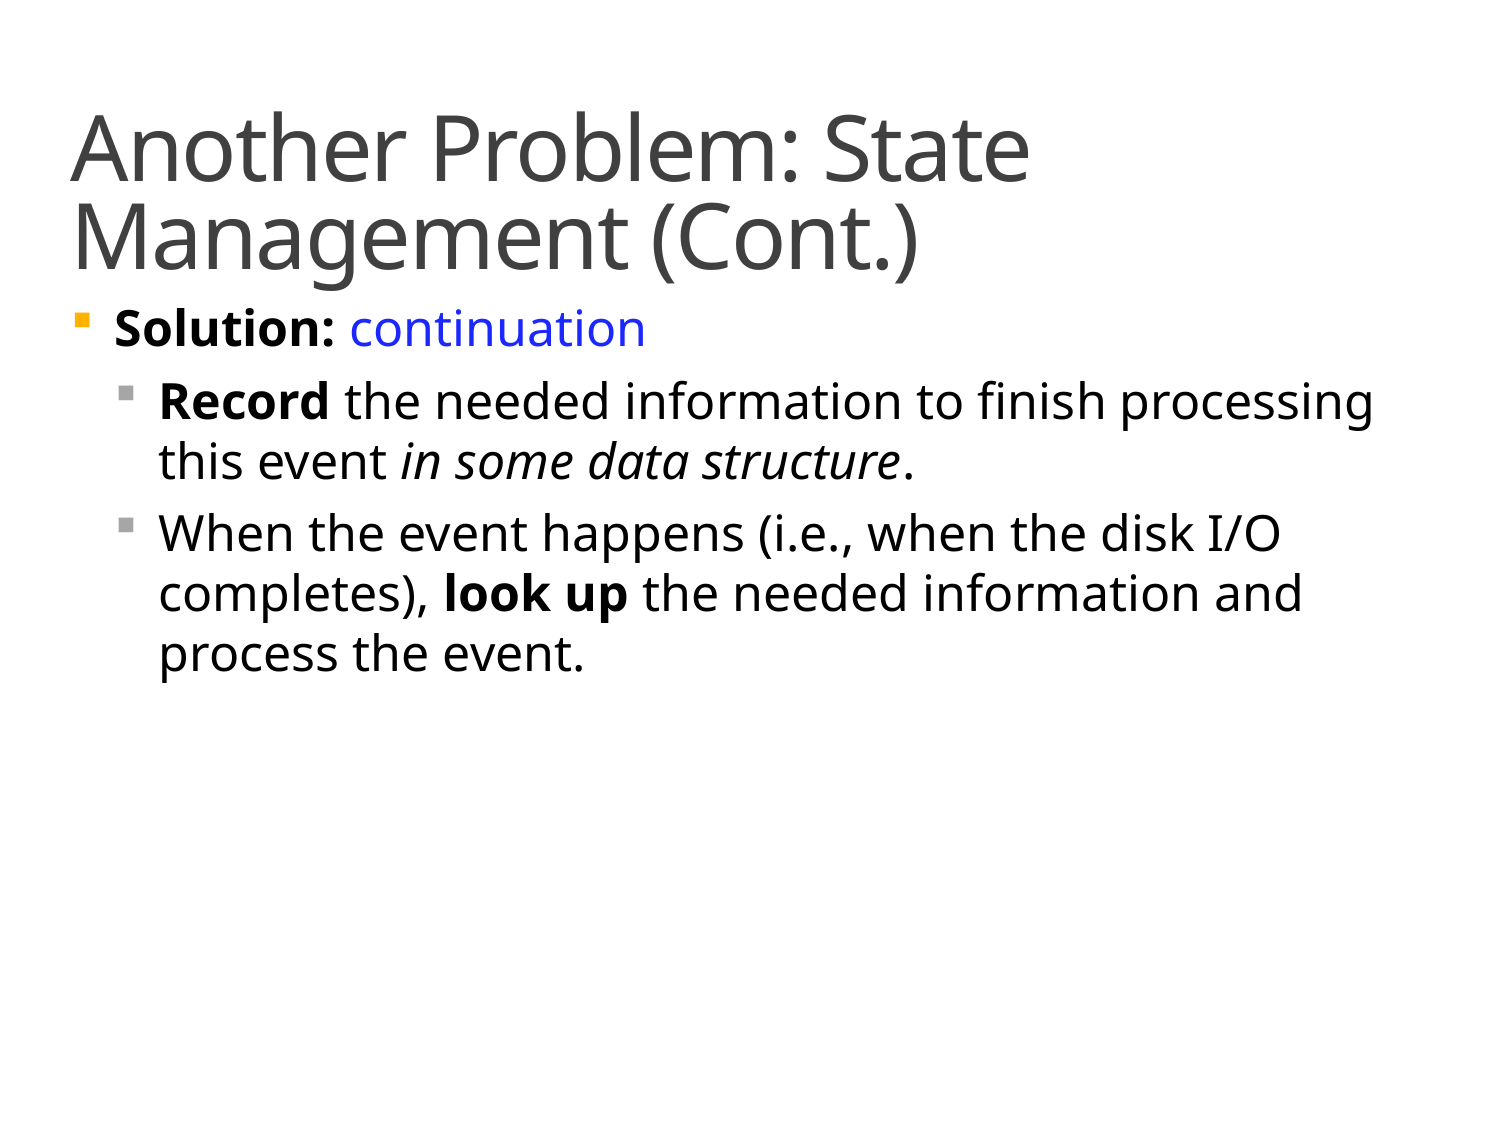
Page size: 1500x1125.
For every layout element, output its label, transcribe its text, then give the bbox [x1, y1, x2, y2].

list Solution: continuation Record the needed information to finish processing this event in some data structure. When the event happens (i.e., when the disk I/O completes), look up the needed information and process the event. [70, 296, 1430, 1065]
title Another Problem: State Management (Cont.) [70, 104, 1430, 296]
